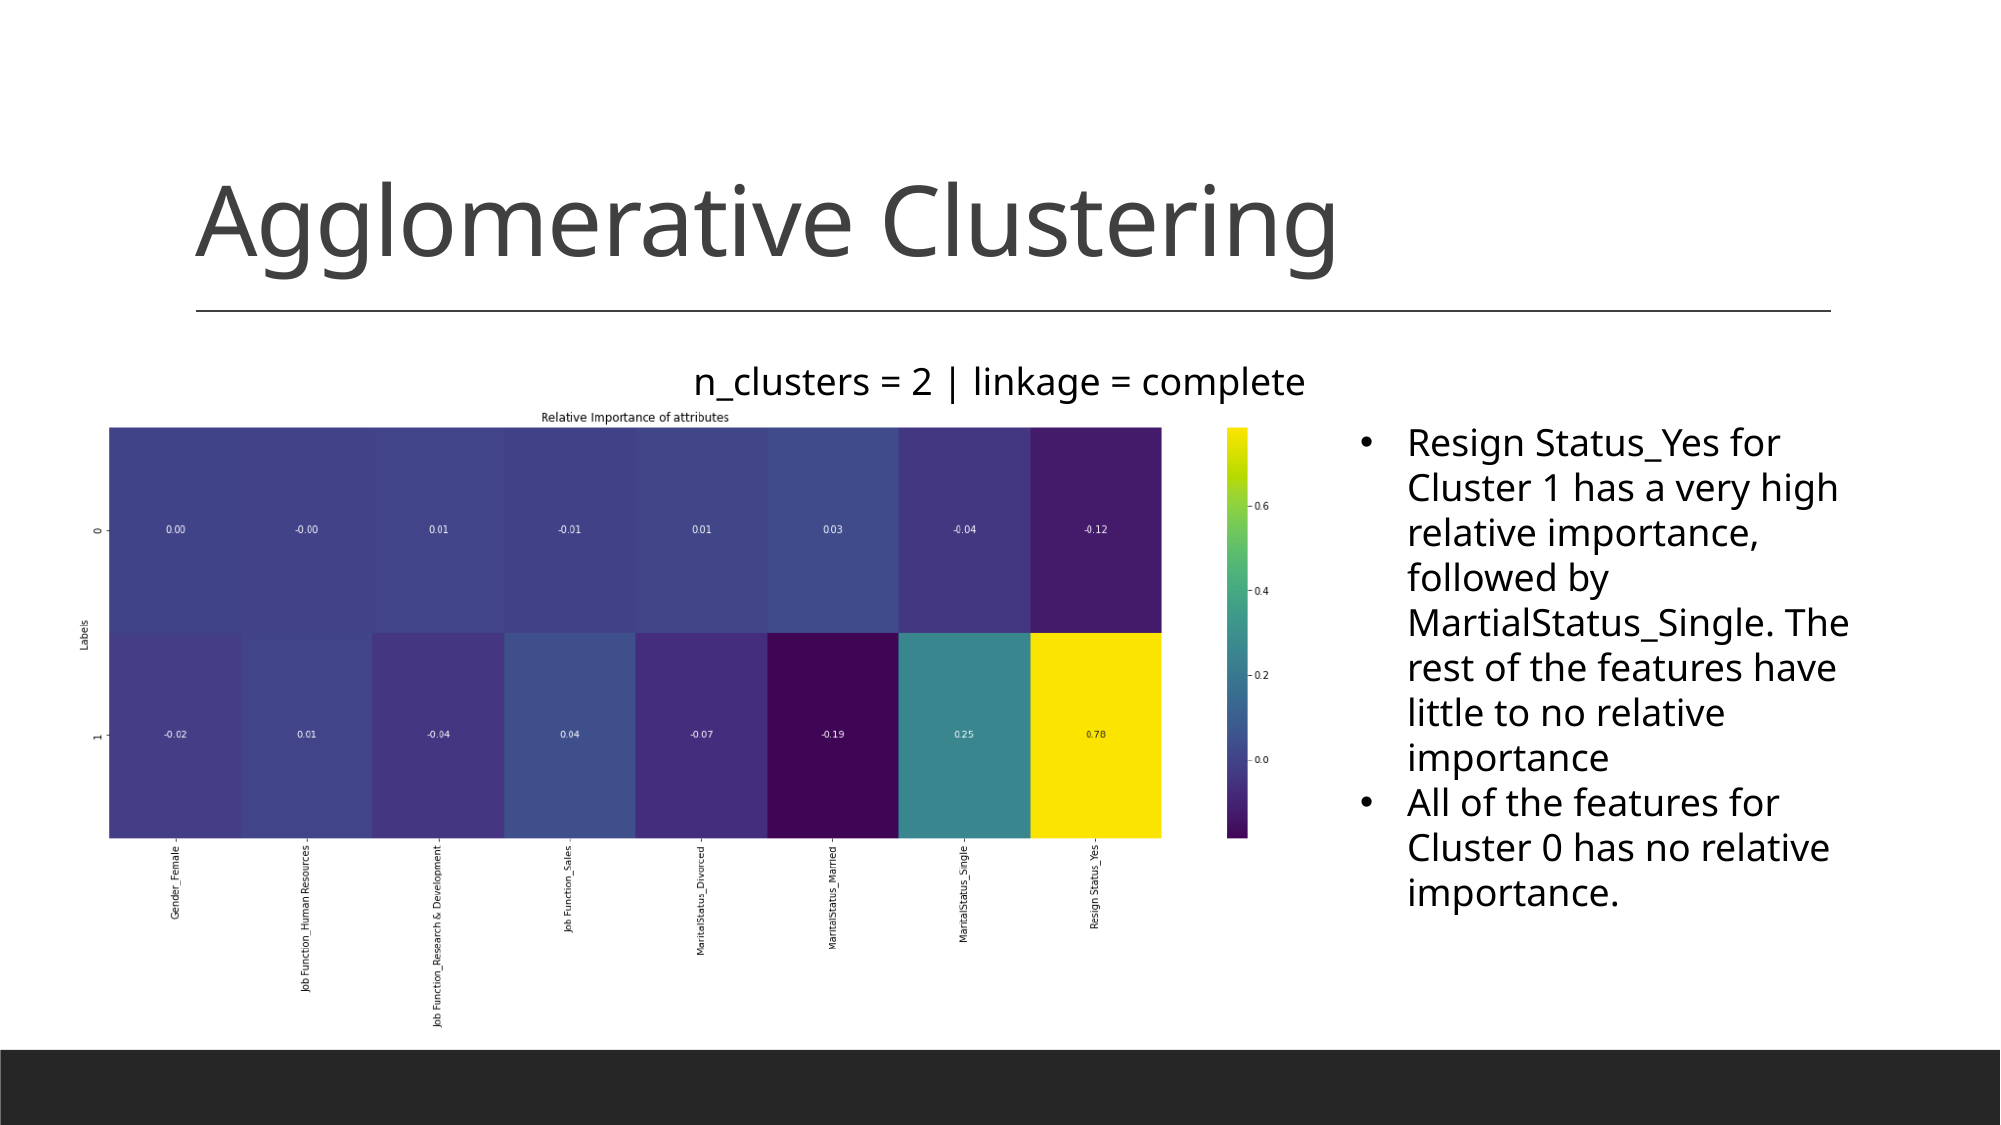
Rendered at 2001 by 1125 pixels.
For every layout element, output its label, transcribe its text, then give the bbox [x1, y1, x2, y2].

text_box n_clusters = 2 | linkage = complete [588, 350, 1412, 411]
text_box Resign Status_Yes for Cluster 1 has a very high relative importance, followed by MartialStatus_Single. The rest of the features have little to no relative importance All of the features for Cluster 0 has no relative importance. [1345, 411, 1893, 922]
title Agglomerative Clustering [180, 47, 1830, 285]
picture [76, 410, 1272, 1029]
